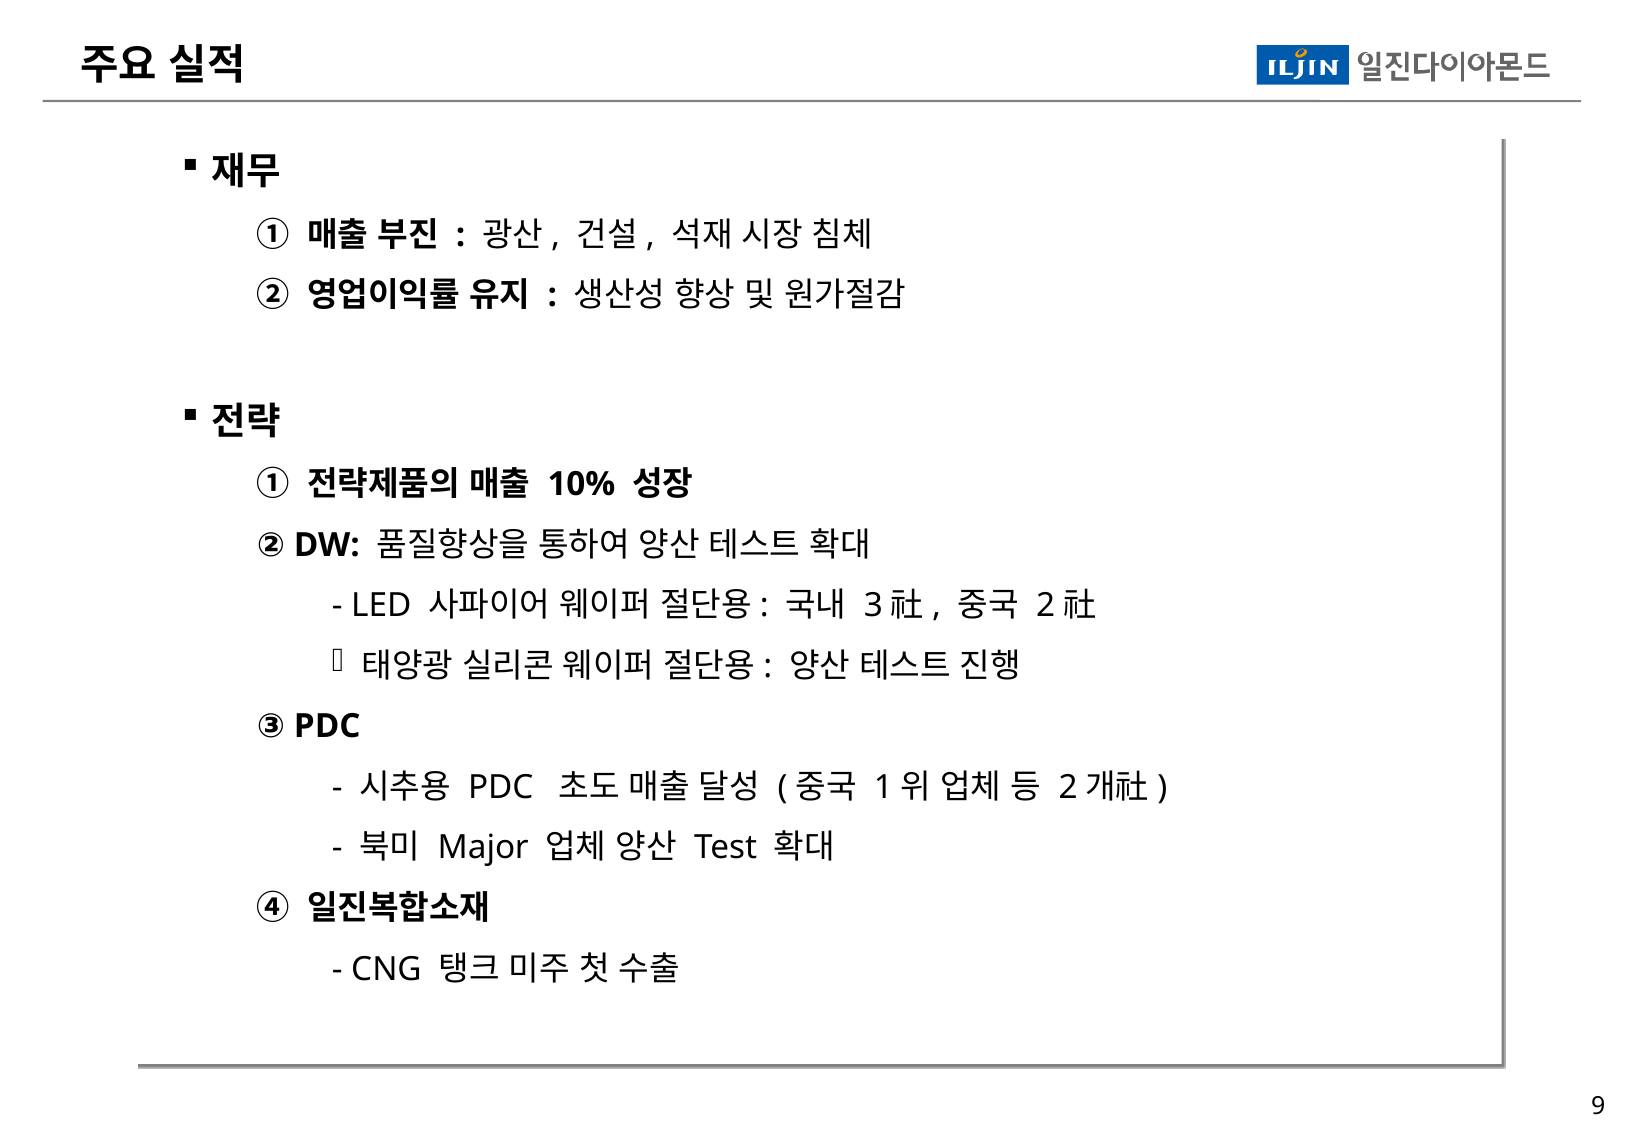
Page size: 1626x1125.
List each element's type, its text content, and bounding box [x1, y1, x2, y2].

text_box 재무 ① 매출 부진 : 광산, 건설, 석재 시장 침체 ② 영업이익률 유지 : 생산성 향상 및 원가절감 전략 ① 전략제품의 매출 10% 성장 ② DW: 품질향상을 통하여 양산 테스트 확대 - LED 사파이어 웨이퍼 절단용: 국내 3社, 중국 2社 태양광 실리콘 웨이퍼 절단용: 양산 테스트 진행 ③ PDC - 시추용 PDC 초도 매출 달성 (중국 1위 업체 등 2개社) - 북미 Major 업체 양산 Test 확대 ④ 일진복합소재 - CNG 탱크 미주 첫 수출 [134, 135, 1502, 1064]
text_box 8 [1266, 1089, 1606, 1124]
text_box 주요 실적 [80, 38, 1585, 88]
